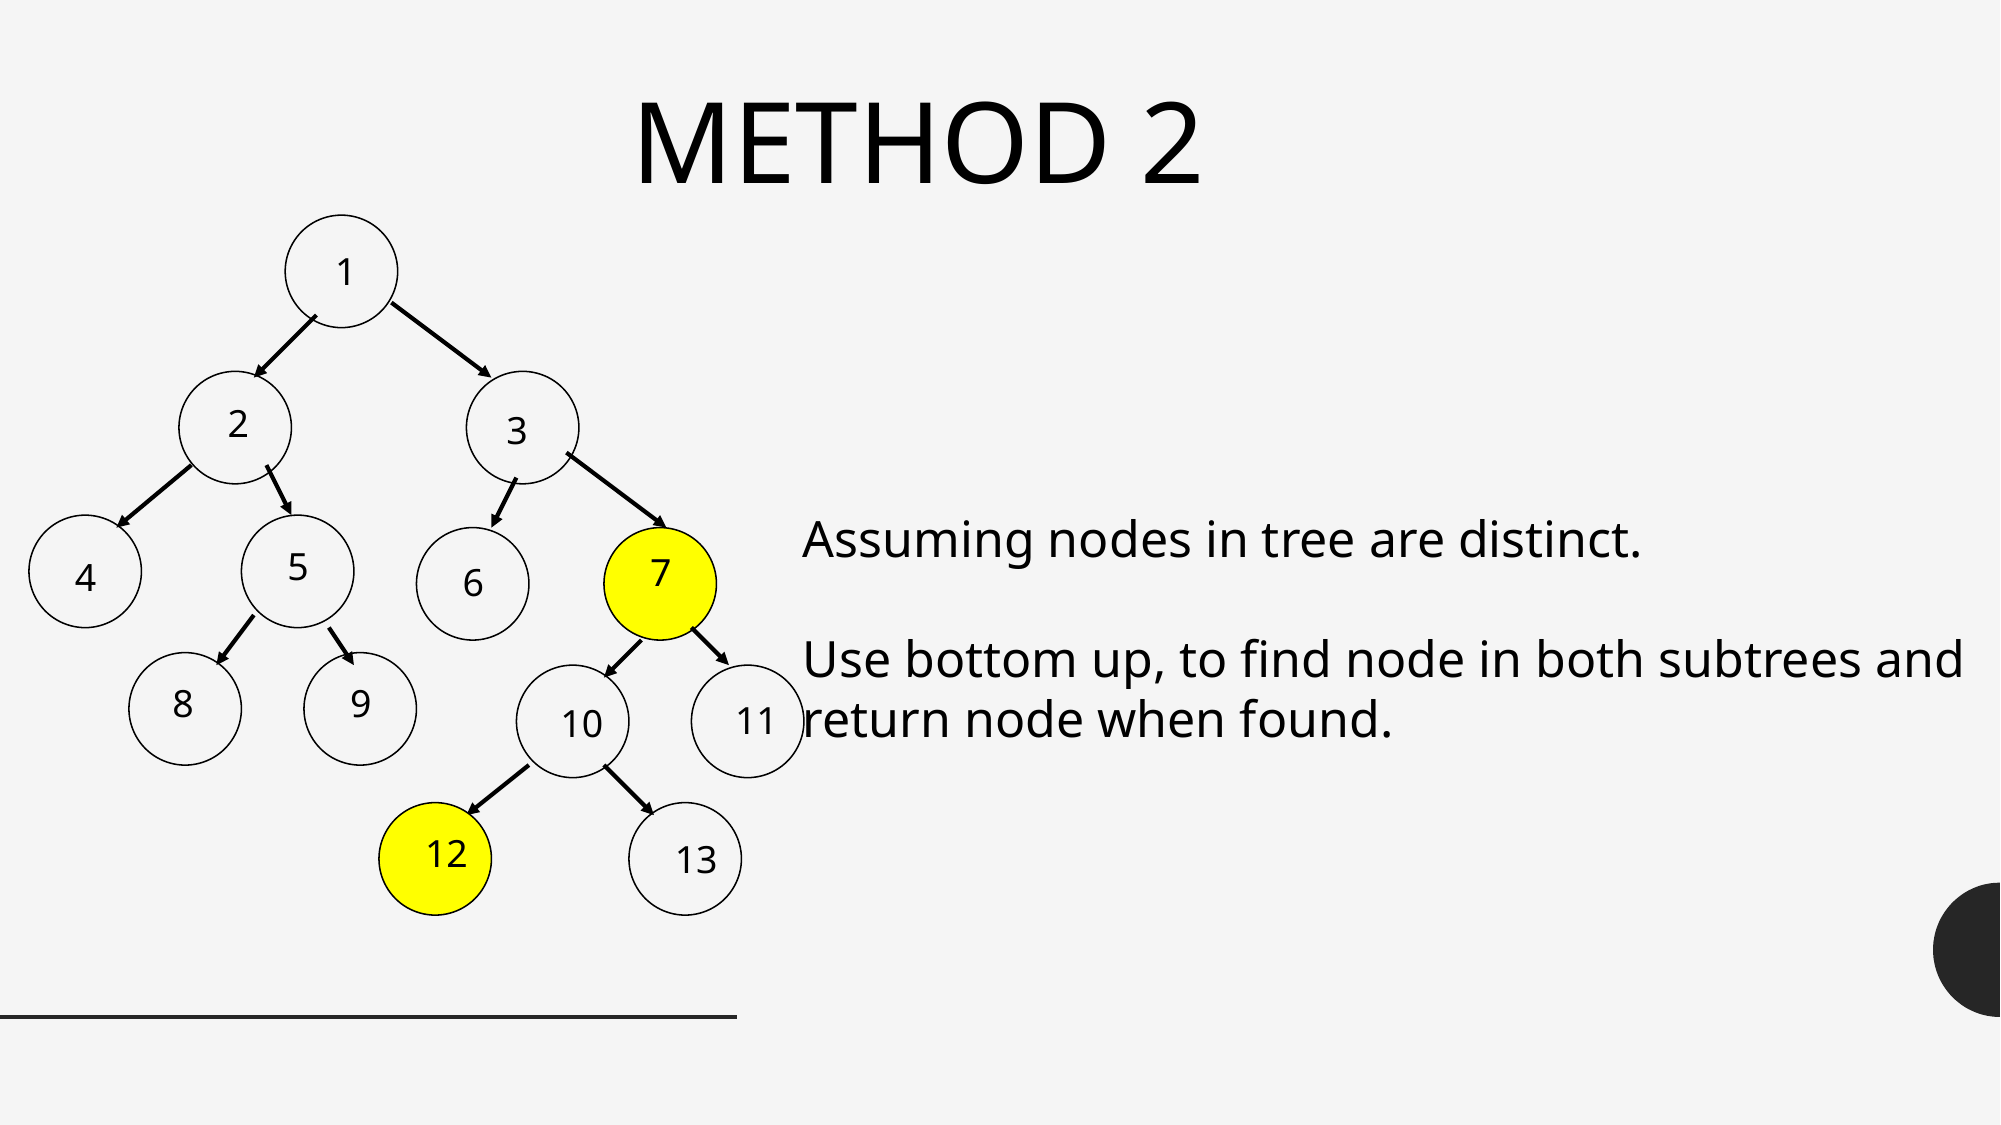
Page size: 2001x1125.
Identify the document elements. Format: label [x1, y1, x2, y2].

text_box [516, 640, 742, 916]
text_box [391, 302, 492, 378]
text_box [466, 371, 729, 666]
text_box [378, 764, 529, 916]
text_box [28, 215, 398, 628]
text_box [616, 63, 1931, 214]
text_box [691, 500, 1994, 778]
text_box [128, 614, 254, 766]
text_box [416, 527, 529, 641]
text_box [303, 627, 417, 766]
